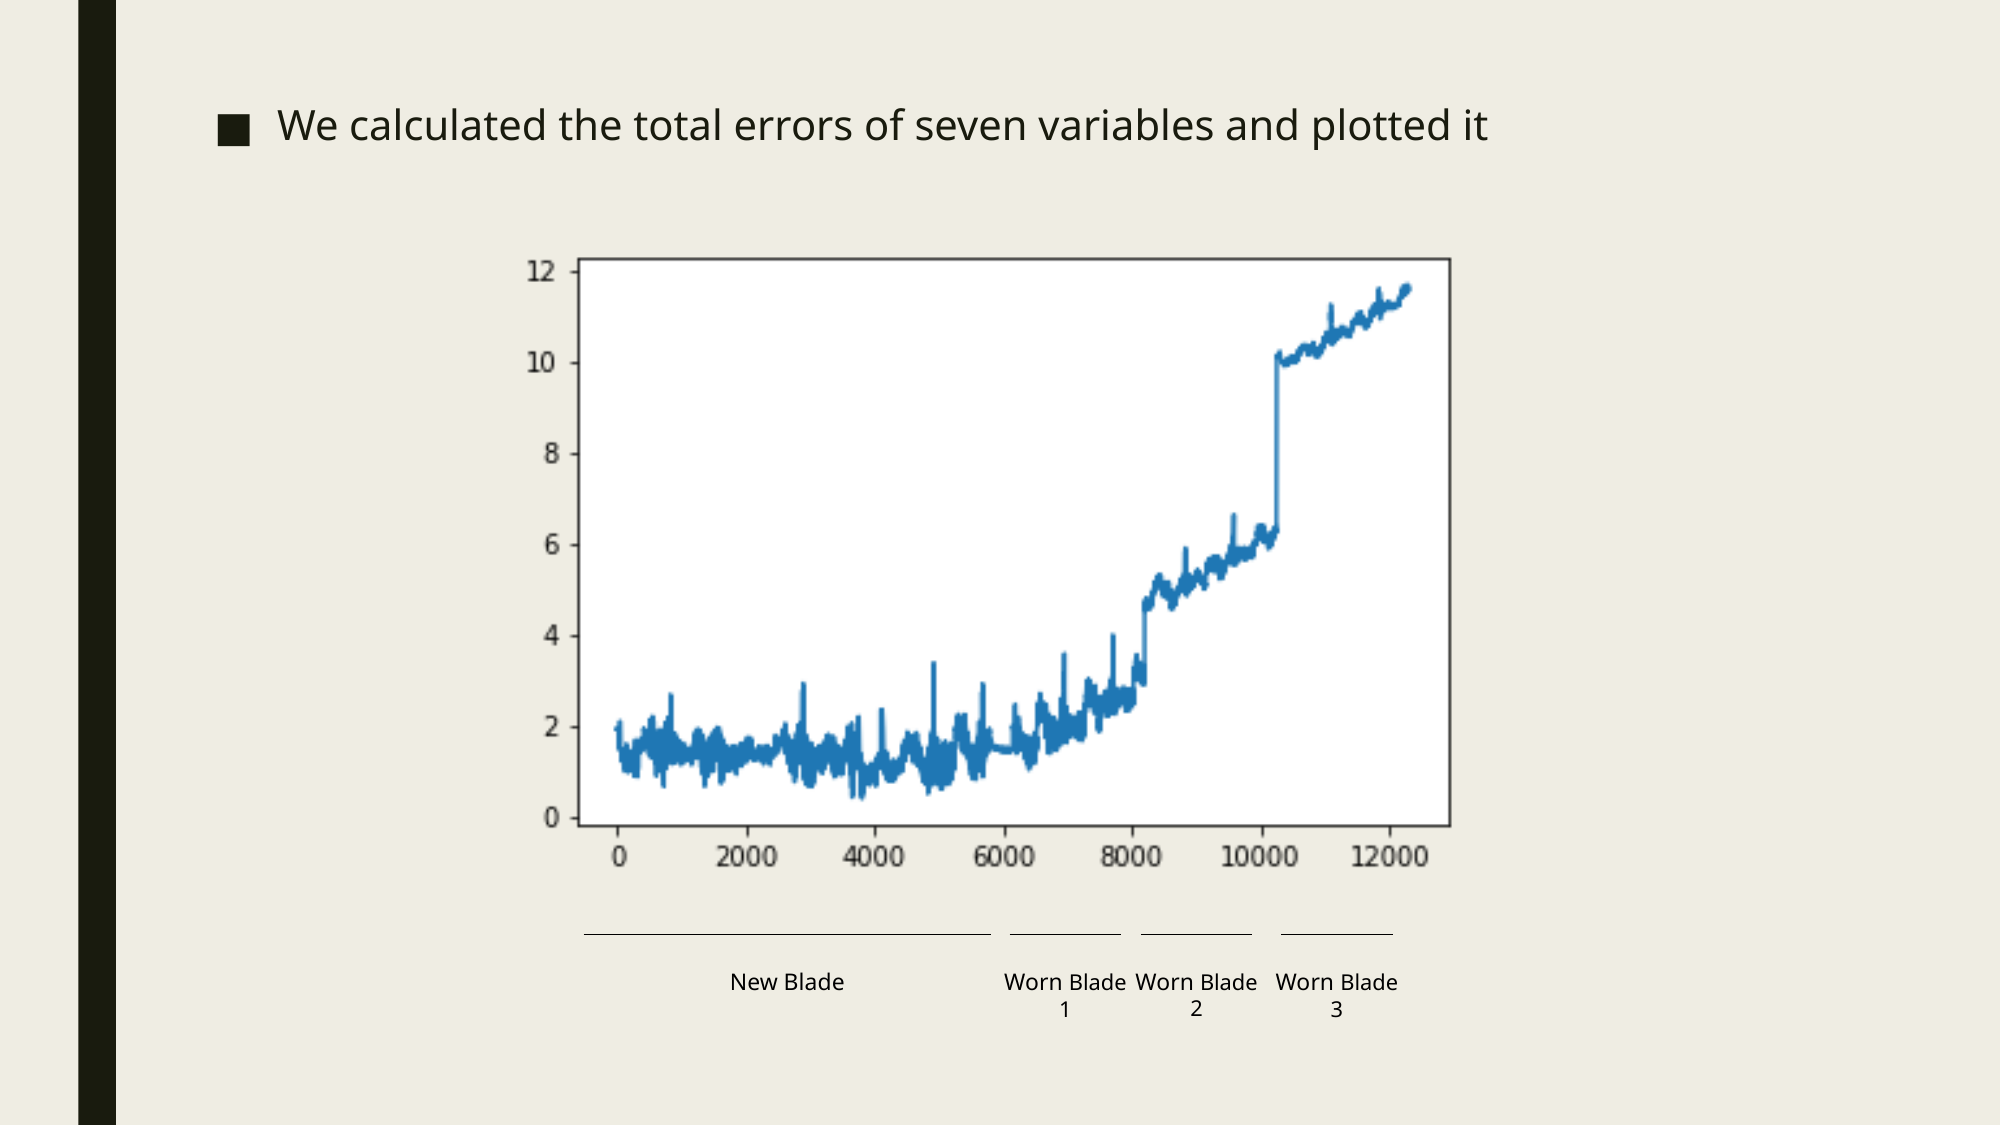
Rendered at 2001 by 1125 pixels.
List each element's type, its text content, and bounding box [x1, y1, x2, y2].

text_box Worn Blade 3 [1253, 960, 1420, 1029]
text_box Worn Blade 1 [982, 960, 1113, 1029]
list We calculated the total errors of seven variables and plotted it [199, 95, 1775, 214]
text_box Worn Blade 2 [1113, 959, 1280, 1029]
picture [508, 243, 1465, 888]
text_box New Blade [583, 960, 982, 1003]
